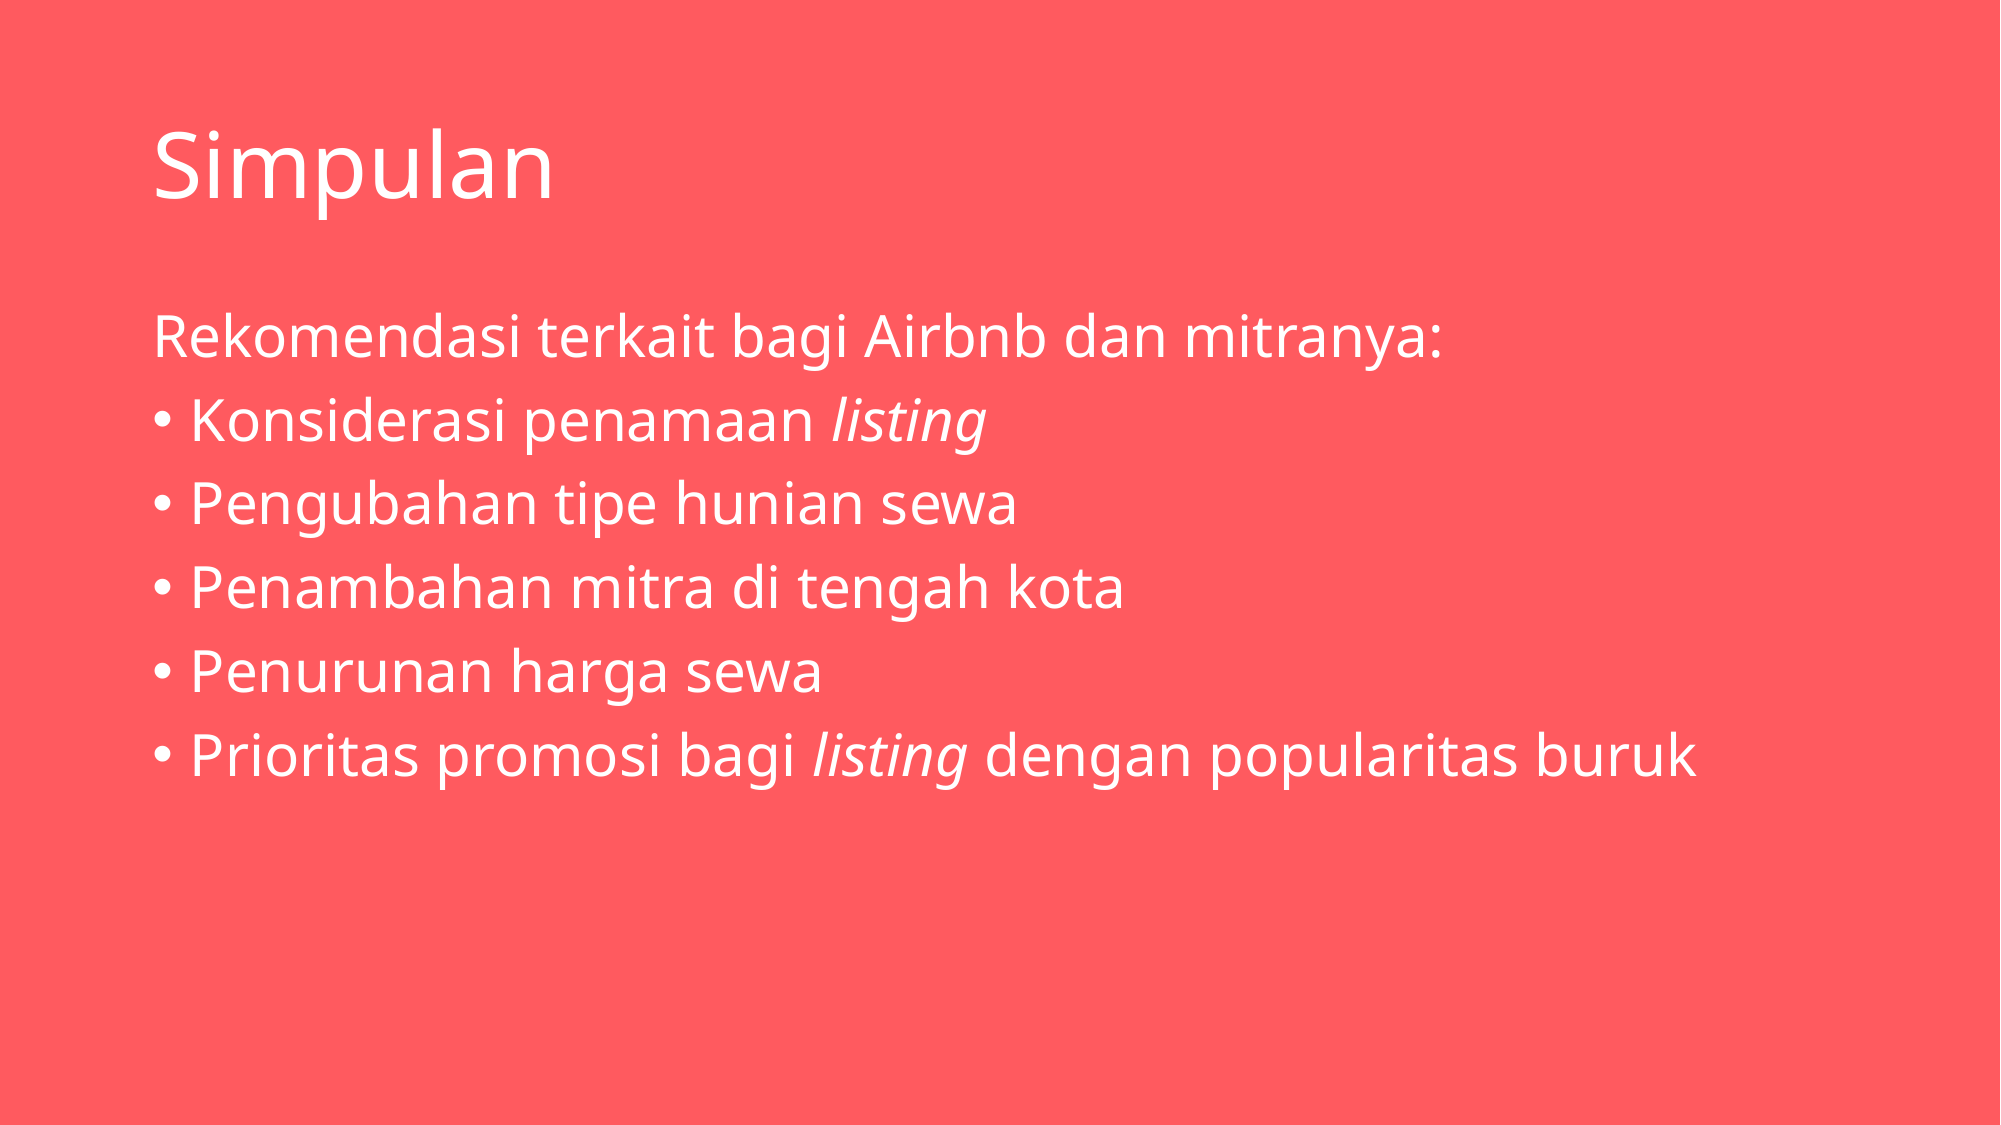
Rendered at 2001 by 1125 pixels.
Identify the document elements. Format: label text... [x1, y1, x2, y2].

list Rekomendasi terkait bagi Airbnb dan mitranya: Konsiderasi penamaan listing Pengubahan tipe hunian sewa Penambahan mitra di tengah kota Penurunan harga sewa Prioritas promosi bagi listing dengan popularitas buruk [137, 299, 1863, 1014]
title Simpulan [137, 59, 1863, 278]
